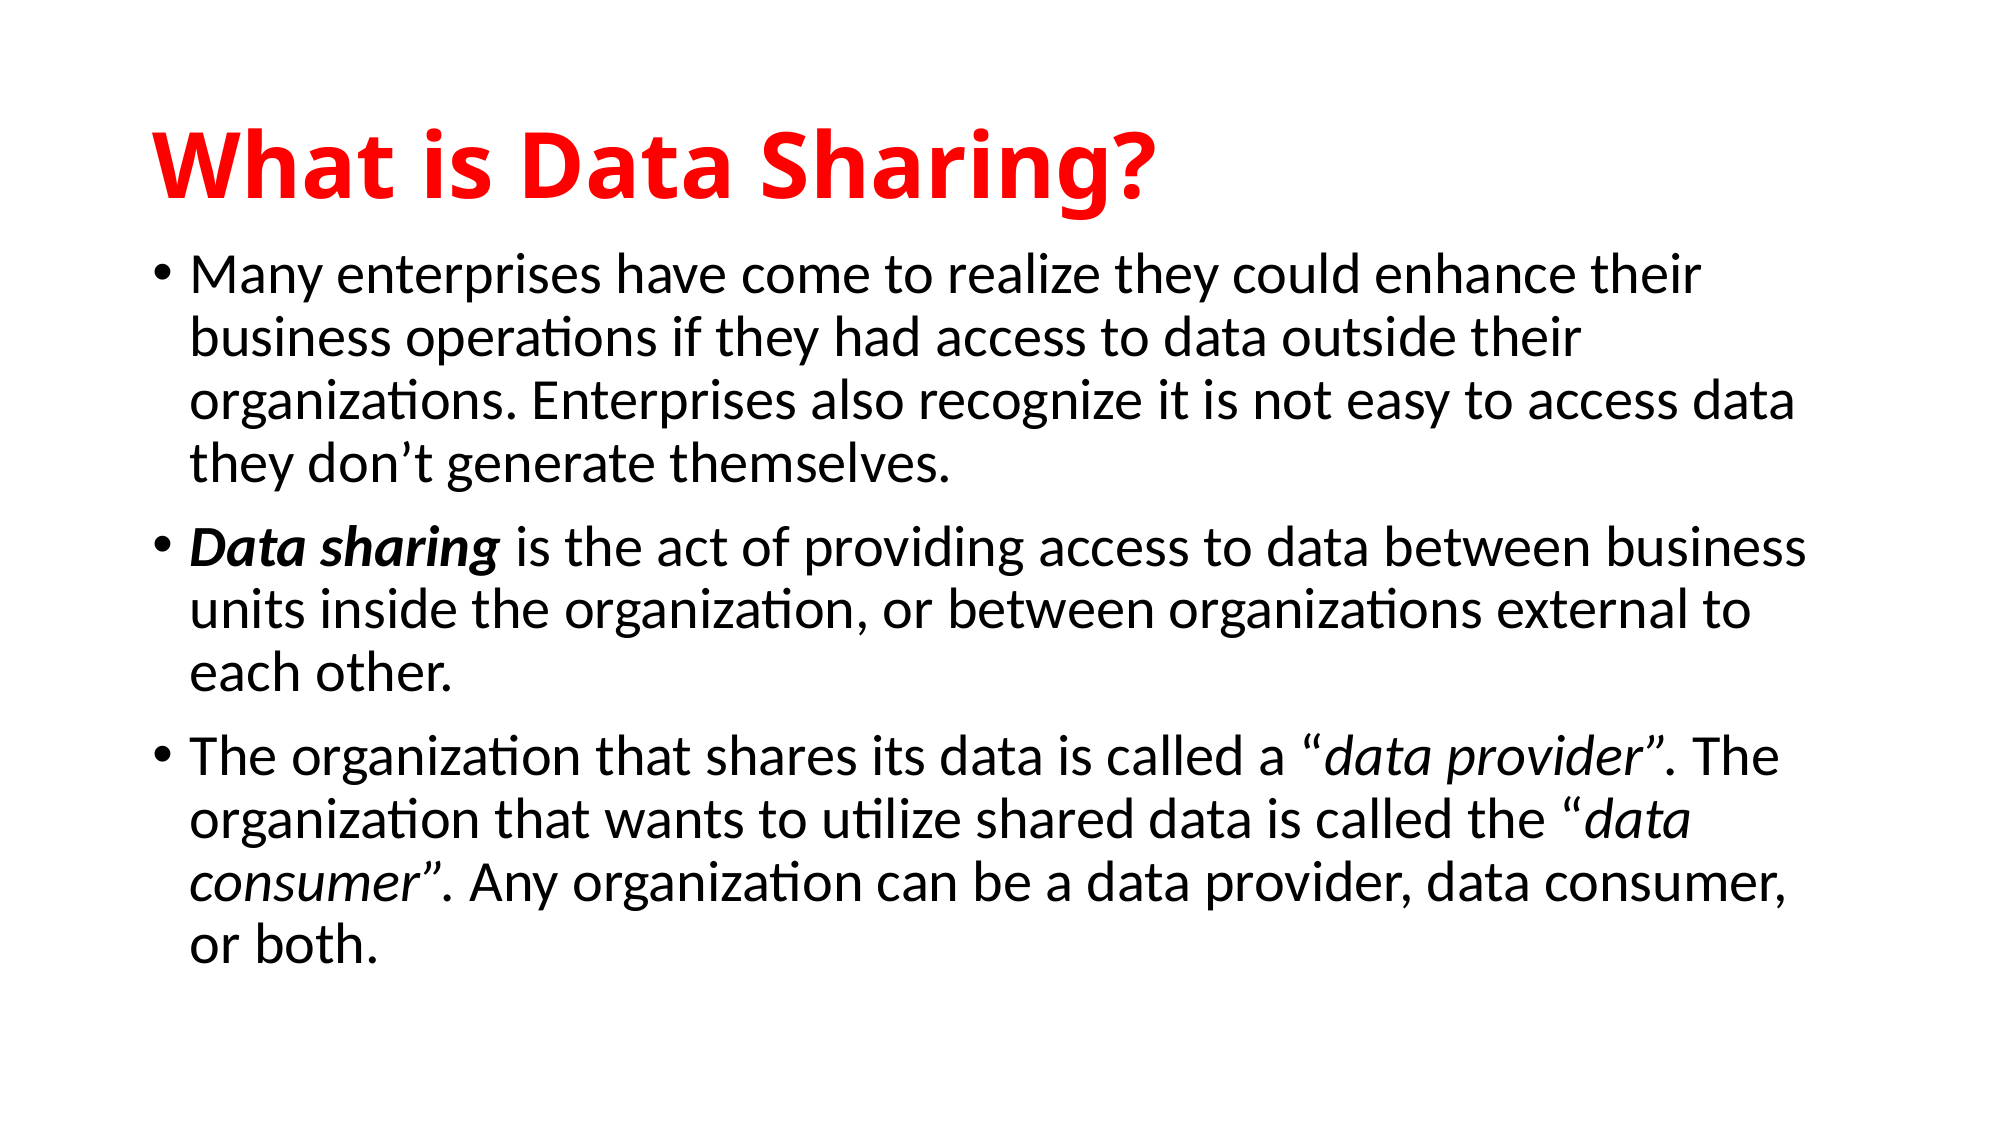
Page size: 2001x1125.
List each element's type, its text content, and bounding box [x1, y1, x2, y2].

title What is Data Sharing? [137, 59, 1863, 236]
list Many enterprises have come to realize they could enhance their business operations if they had access to data outside their organizations. Enterprises also recognize it is not easy to access data they don’t generate themselves. Data sharing is the act of providing access to data between business units inside the organization, or between organizations external to each other. The organization that shares its data is called a “data provider”. The organization that wants to utilize shared data is called the “data consumer”. Any organization can be a data provider, data consumer, or both. [137, 236, 1863, 1041]
